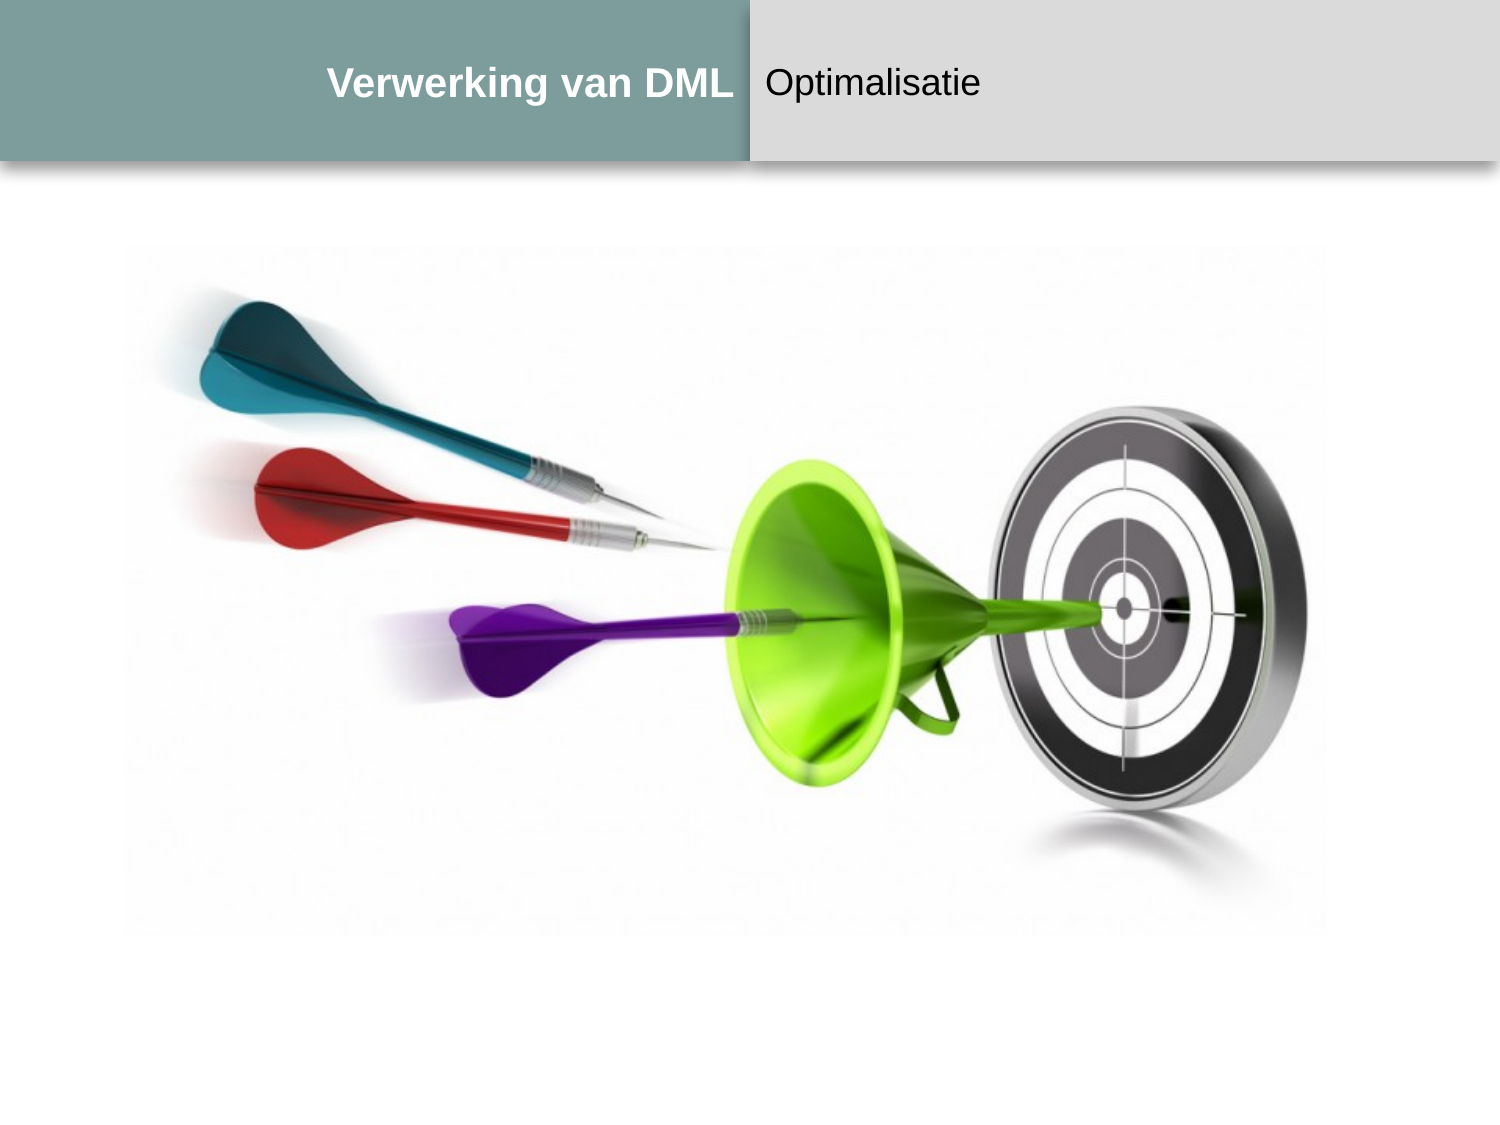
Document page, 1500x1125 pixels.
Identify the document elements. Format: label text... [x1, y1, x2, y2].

title Verwerking van DML [0, 0, 750, 161]
picture [123, 246, 1327, 936]
list Optimalisatie [750, 0, 1500, 161]
